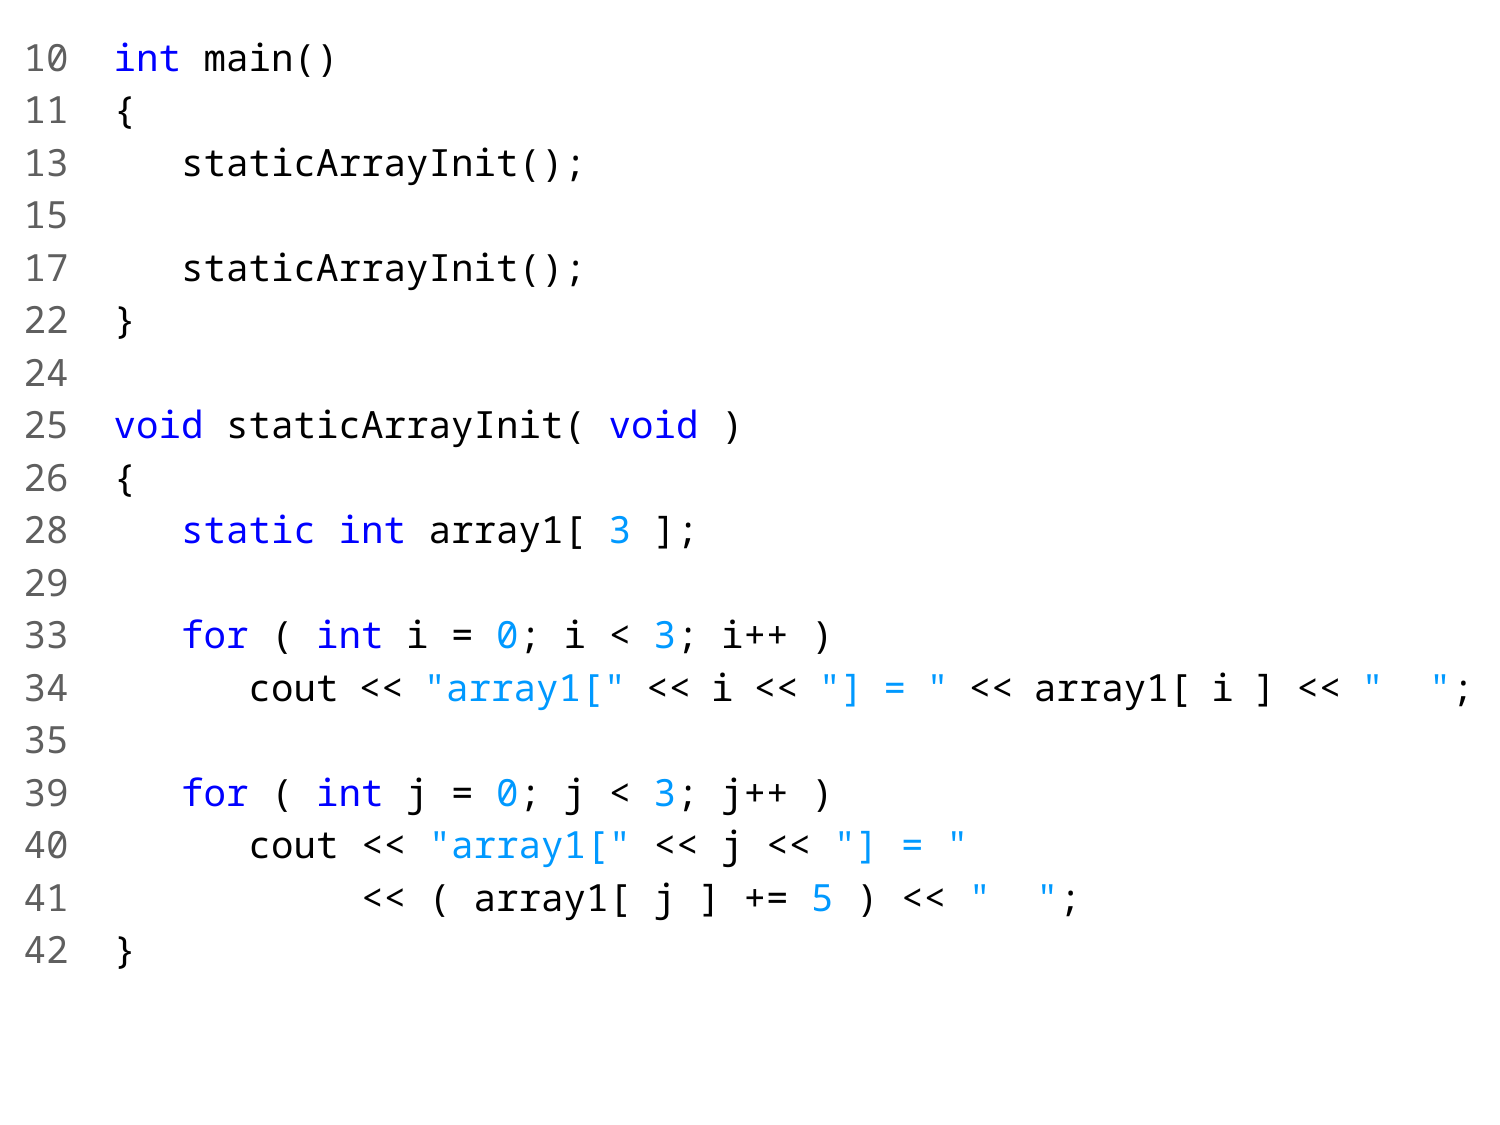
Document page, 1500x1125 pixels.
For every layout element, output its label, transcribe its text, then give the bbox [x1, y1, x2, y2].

list 10 int main() 11 { 13 staticArrayInit(); 15 17 staticArrayInit(); 22 } 24 25 void staticArrayInit( void ) 26 { 28 static int array1[ 3 ]; 29 33 for ( int i = 0; i < 3; i++ ) 34 cout << "array1[" << i << "] = " << array1[ i ] << " "; 35 39 for ( int j = 0; j < 3; j++ ) 40 cout << "array1[" << j << "] = " 41 << ( array1[ j ] += 5 ) << " "; 42 } [11, 30, 1489, 1095]
